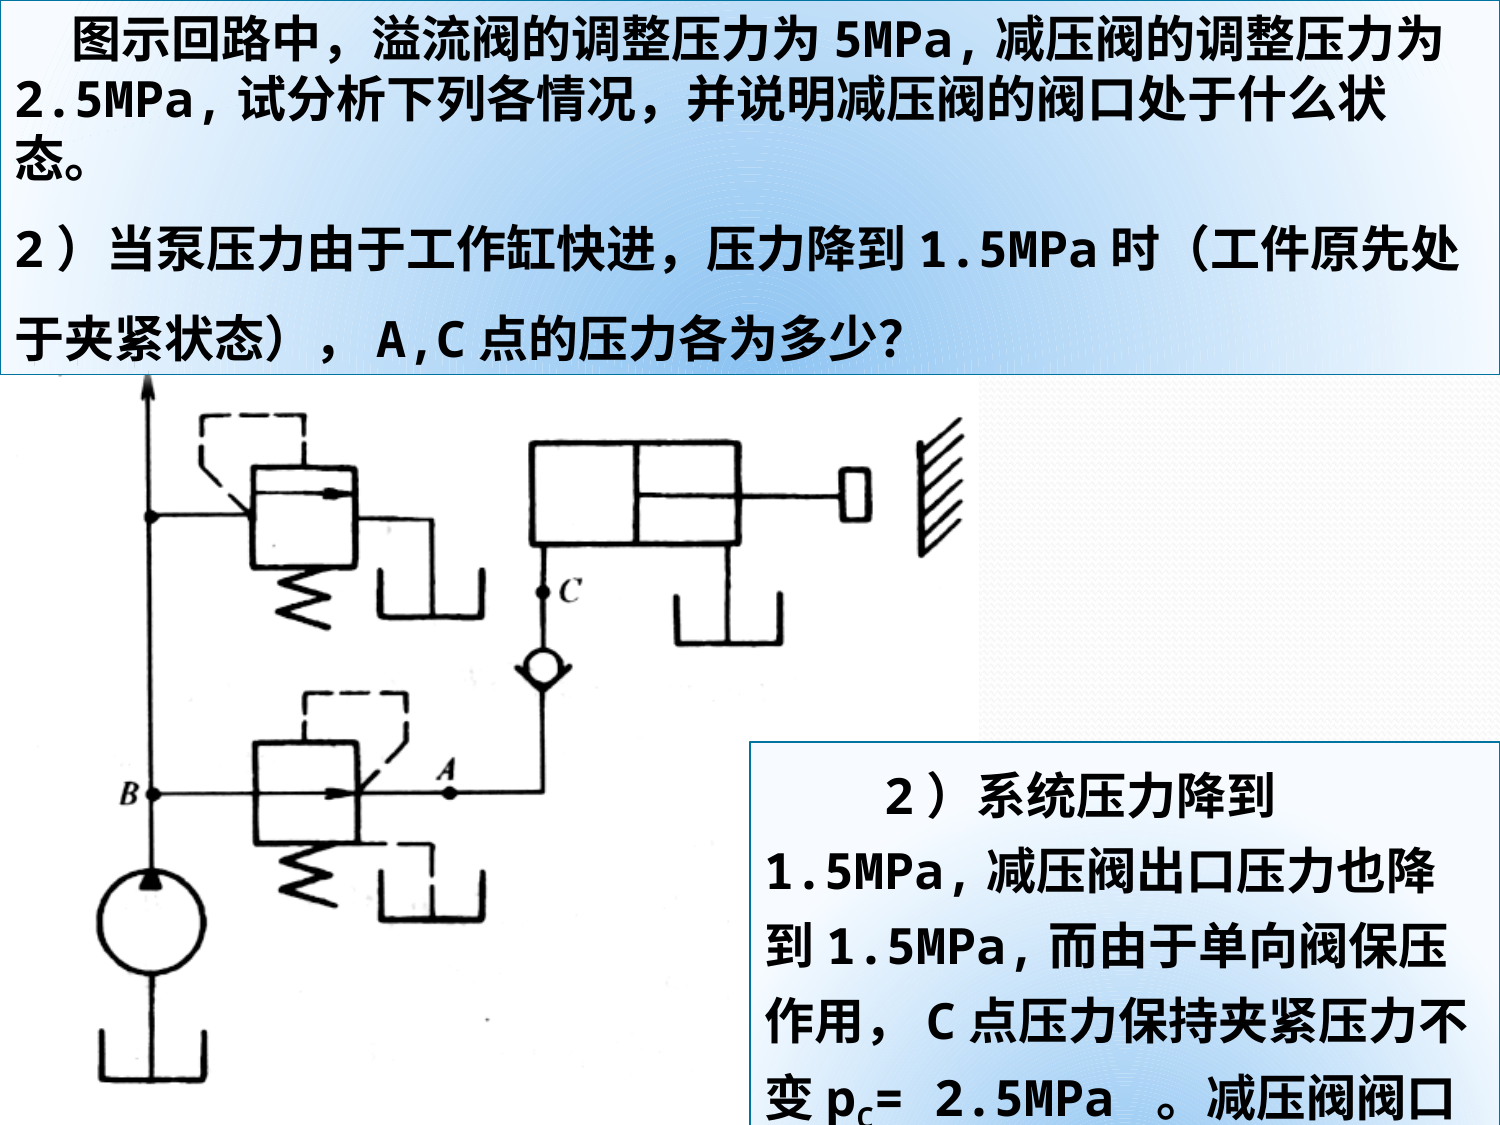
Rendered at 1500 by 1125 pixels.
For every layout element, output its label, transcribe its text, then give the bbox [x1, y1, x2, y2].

picture [0, 376, 980, 1125]
text_box 图示回路中，溢流阀的调整压力为5MPa,减压阀的调整压力为2.5MPa,试分析下列各情况，并说明减压阀的阀口处于什么状态。 2）当泵压力由于工作缸快进，压力降到1.5MPa时（工件原先处于夹紧状态），A,C点的压力各为多少？ [0, 0, 1500, 375]
picture [752, 744, 980, 1125]
picture [2, 354, 980, 373]
text_box 2）系统压力降到1.5MPa,减压阀出口压力也降到1.5MPa,而由于单向阀保压作用，C点压力保持夹紧压力不变pC= 2.5MPa 。减压阀阀口打开,不起减压作用。 [985, 741, 1500, 1125]
